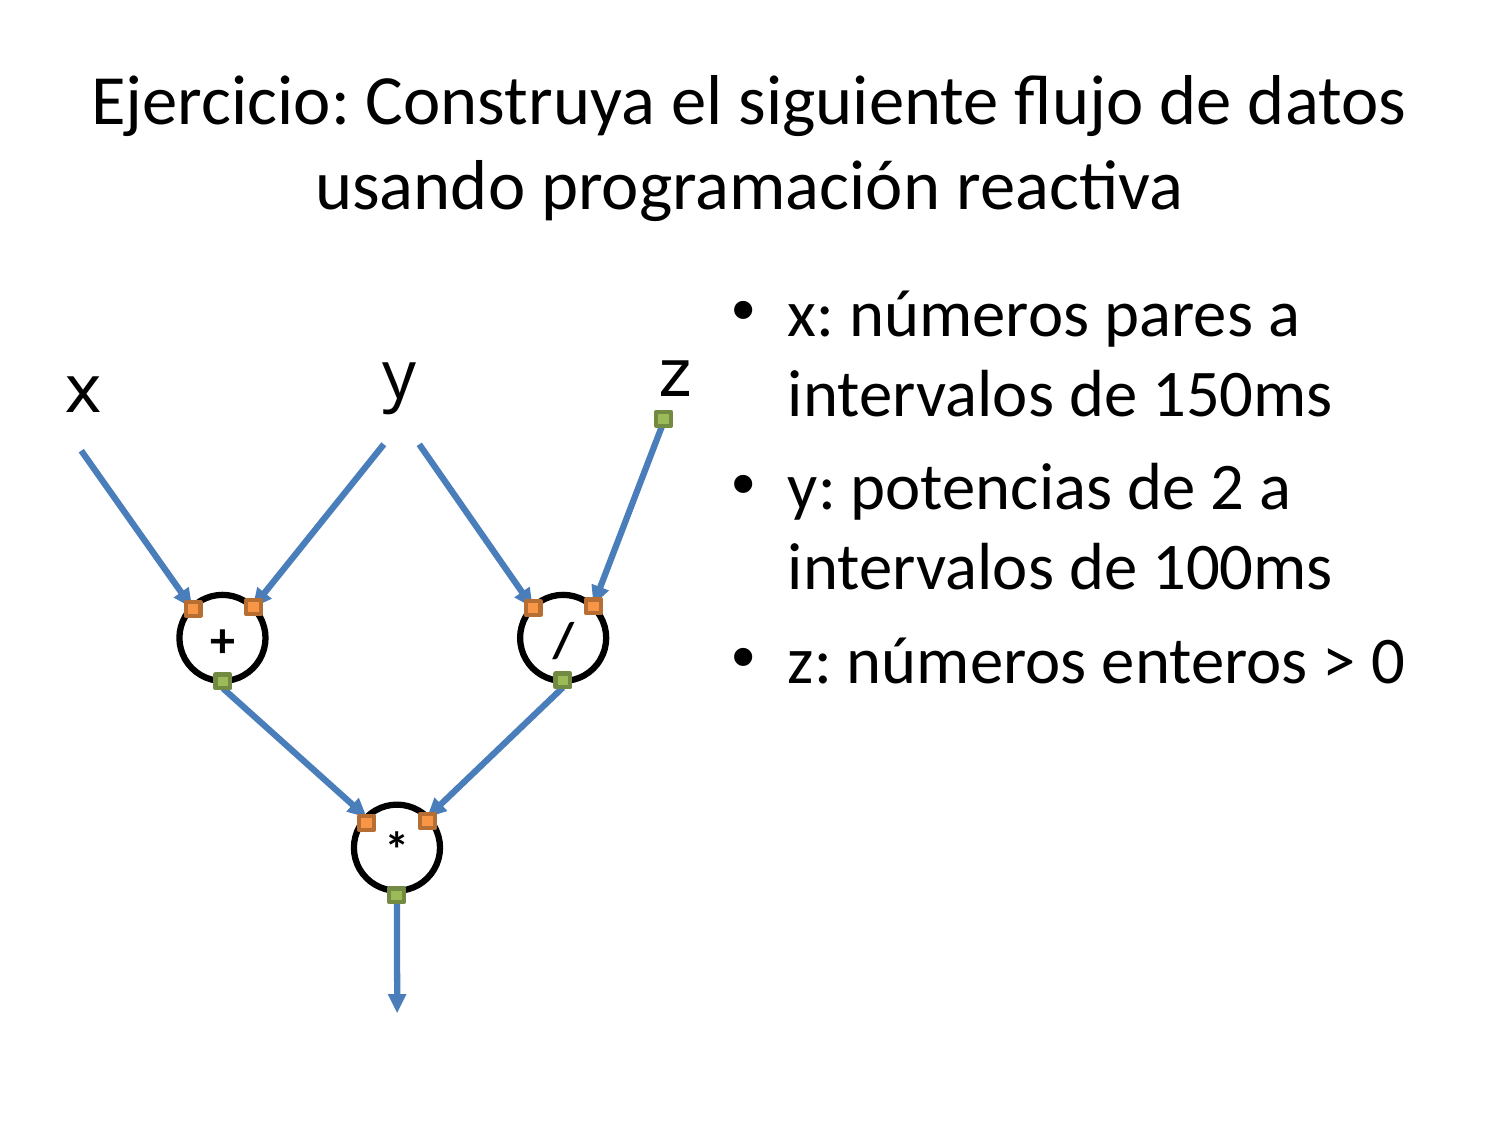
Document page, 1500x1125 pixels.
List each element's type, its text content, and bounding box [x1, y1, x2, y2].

text_box x [48, 338, 110, 433]
text_box [387, 886, 406, 904]
text_box [390, 904, 404, 1013]
text_box [80, 450, 191, 604]
text_box [223, 690, 366, 815]
text_box [213, 672, 232, 690]
text_box [357, 814, 376, 832]
text_box [654, 418, 673, 428]
text_box + [177, 592, 268, 682]
text_box [592, 428, 663, 597]
text_box [584, 597, 603, 615]
text_box [553, 671, 572, 689]
text_box [184, 600, 203, 618]
text_box [418, 443, 532, 603]
text_box [524, 599, 543, 617]
text_box [429, 689, 563, 815]
text_box / [518, 592, 609, 683]
text_box * [351, 802, 443, 892]
text_box [418, 812, 437, 830]
text_box z [640, 322, 702, 418]
text_box Ejercicio: Construya el siguiente flujo de datos usando programación reactiva [29, 45, 1471, 233]
text_box x: números pares a intervalos de 150ms y: potencias de 2 a intervalos de 100ms z: números enteros > 0 [716, 262, 1425, 1005]
text_box y [364, 324, 426, 419]
text_box [244, 598, 263, 616]
text_box [254, 443, 385, 598]
